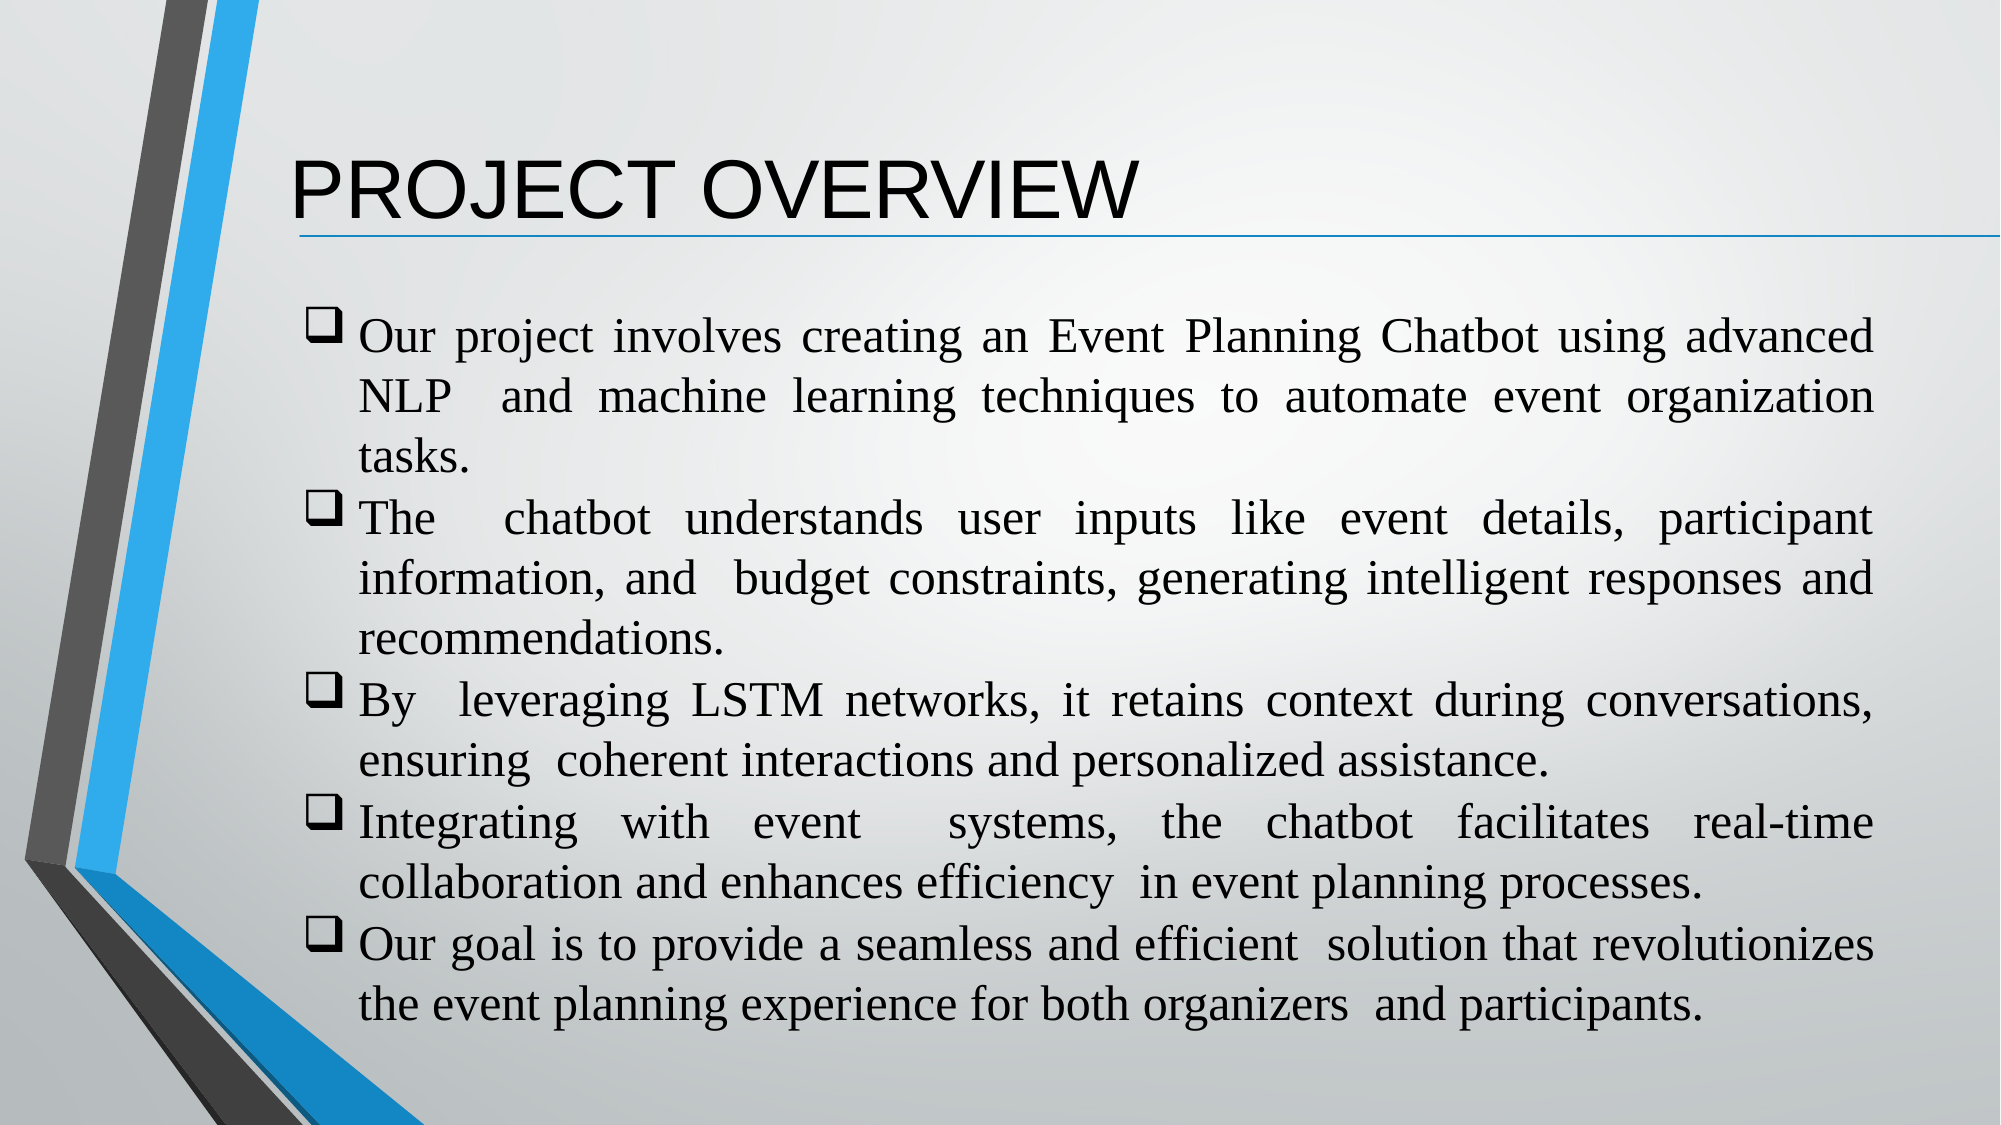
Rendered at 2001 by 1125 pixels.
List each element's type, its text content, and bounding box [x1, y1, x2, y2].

text_box Our project involves creating an Event Planning Chatbot using advanced NLP and machine learning techniques to automate event organization tasks. The chatbot understands user inputs like event details, participant information, and budget constraints, generating intelligent responses and recommendations. By leveraging LSTM networks, it retains context during conversations, ensuring coherent interactions and personalized assistance. Integrating with event systems, the chatbot facilitates real-time collaboration and enhances efficiency in event planning processes. Our goal is to provide a seamless and efficient solution that revolutionizes the event planning experience for both organizers and participants. [300, 299, 1876, 1031]
title PROJECT OVERVIEW [77, 89, 1350, 280]
